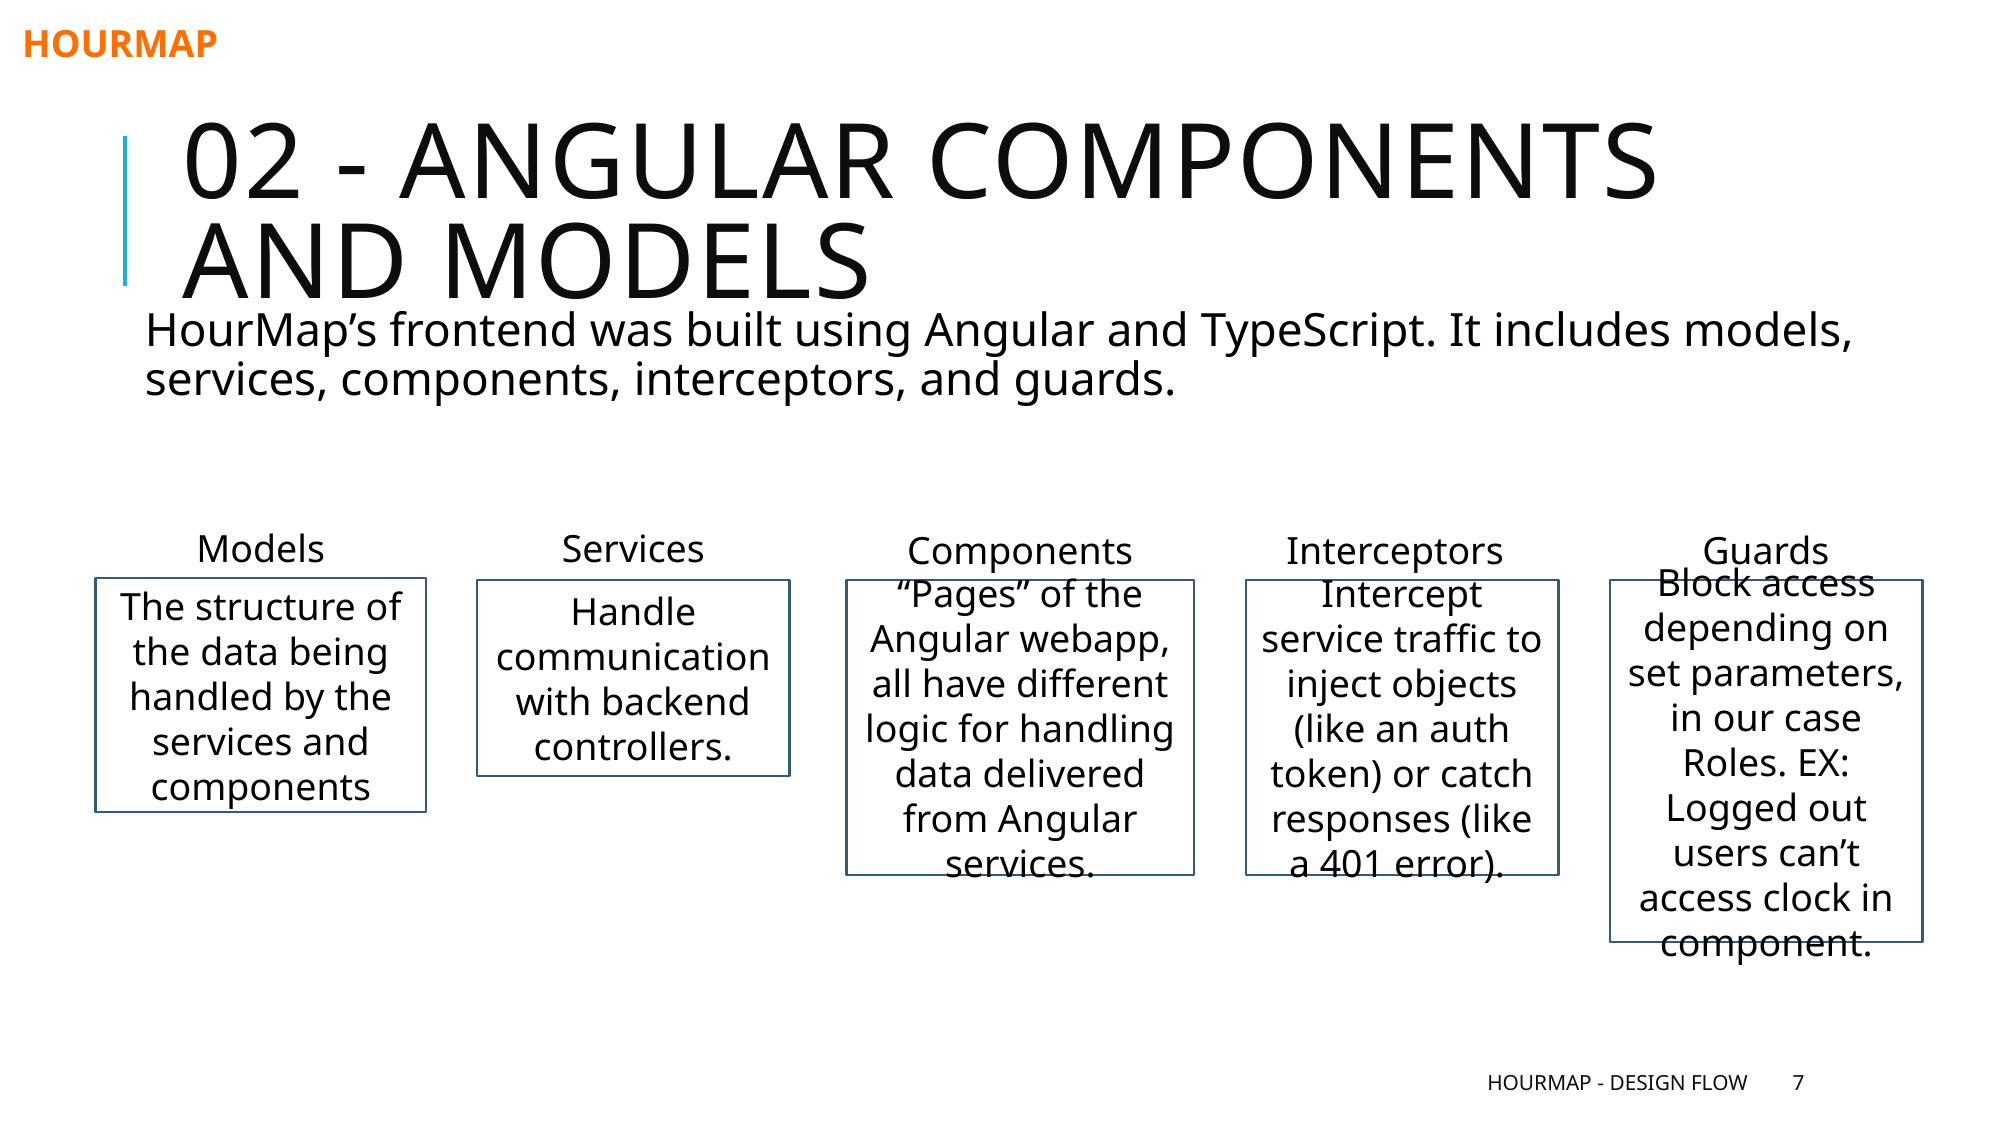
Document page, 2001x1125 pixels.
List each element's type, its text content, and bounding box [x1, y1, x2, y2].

text_box Components [892, 519, 1149, 579]
text_box Intercept service traffic to inject objects (like an auth token) or catch responses (like a 401 error). [1245, 579, 1560, 876]
text_box Models [181, 517, 340, 578]
text_box Services [547, 517, 720, 578]
list HourMap’s frontend was built using Angular and TypeScript. It includes models, services, components, interceptors, and guards. [137, 299, 1863, 449]
text_box “Pages” of the Angular webapp, all have different logic for handling data delivered from Angular services. [845, 579, 1195, 876]
text_box Block access depending on set parameters, in our case Roles. EX: Logged out users can’t access clock in component. [1609, 579, 1924, 943]
text_box Guards [1687, 519, 1845, 579]
slide_number 7 [1777, 1061, 1938, 1107]
title 02 - Angular Components and Models [168, 96, 1763, 299]
footer HOURMAP - DESIGN FLOW [794, 1061, 1763, 1107]
text_box Interceptors [1271, 519, 1519, 579]
text_box Handle communication with backend controllers. [476, 579, 791, 777]
text_box The structure of the data being handled by the services and components [94, 577, 427, 813]
text_box HOURMAP [7, 12, 234, 73]
